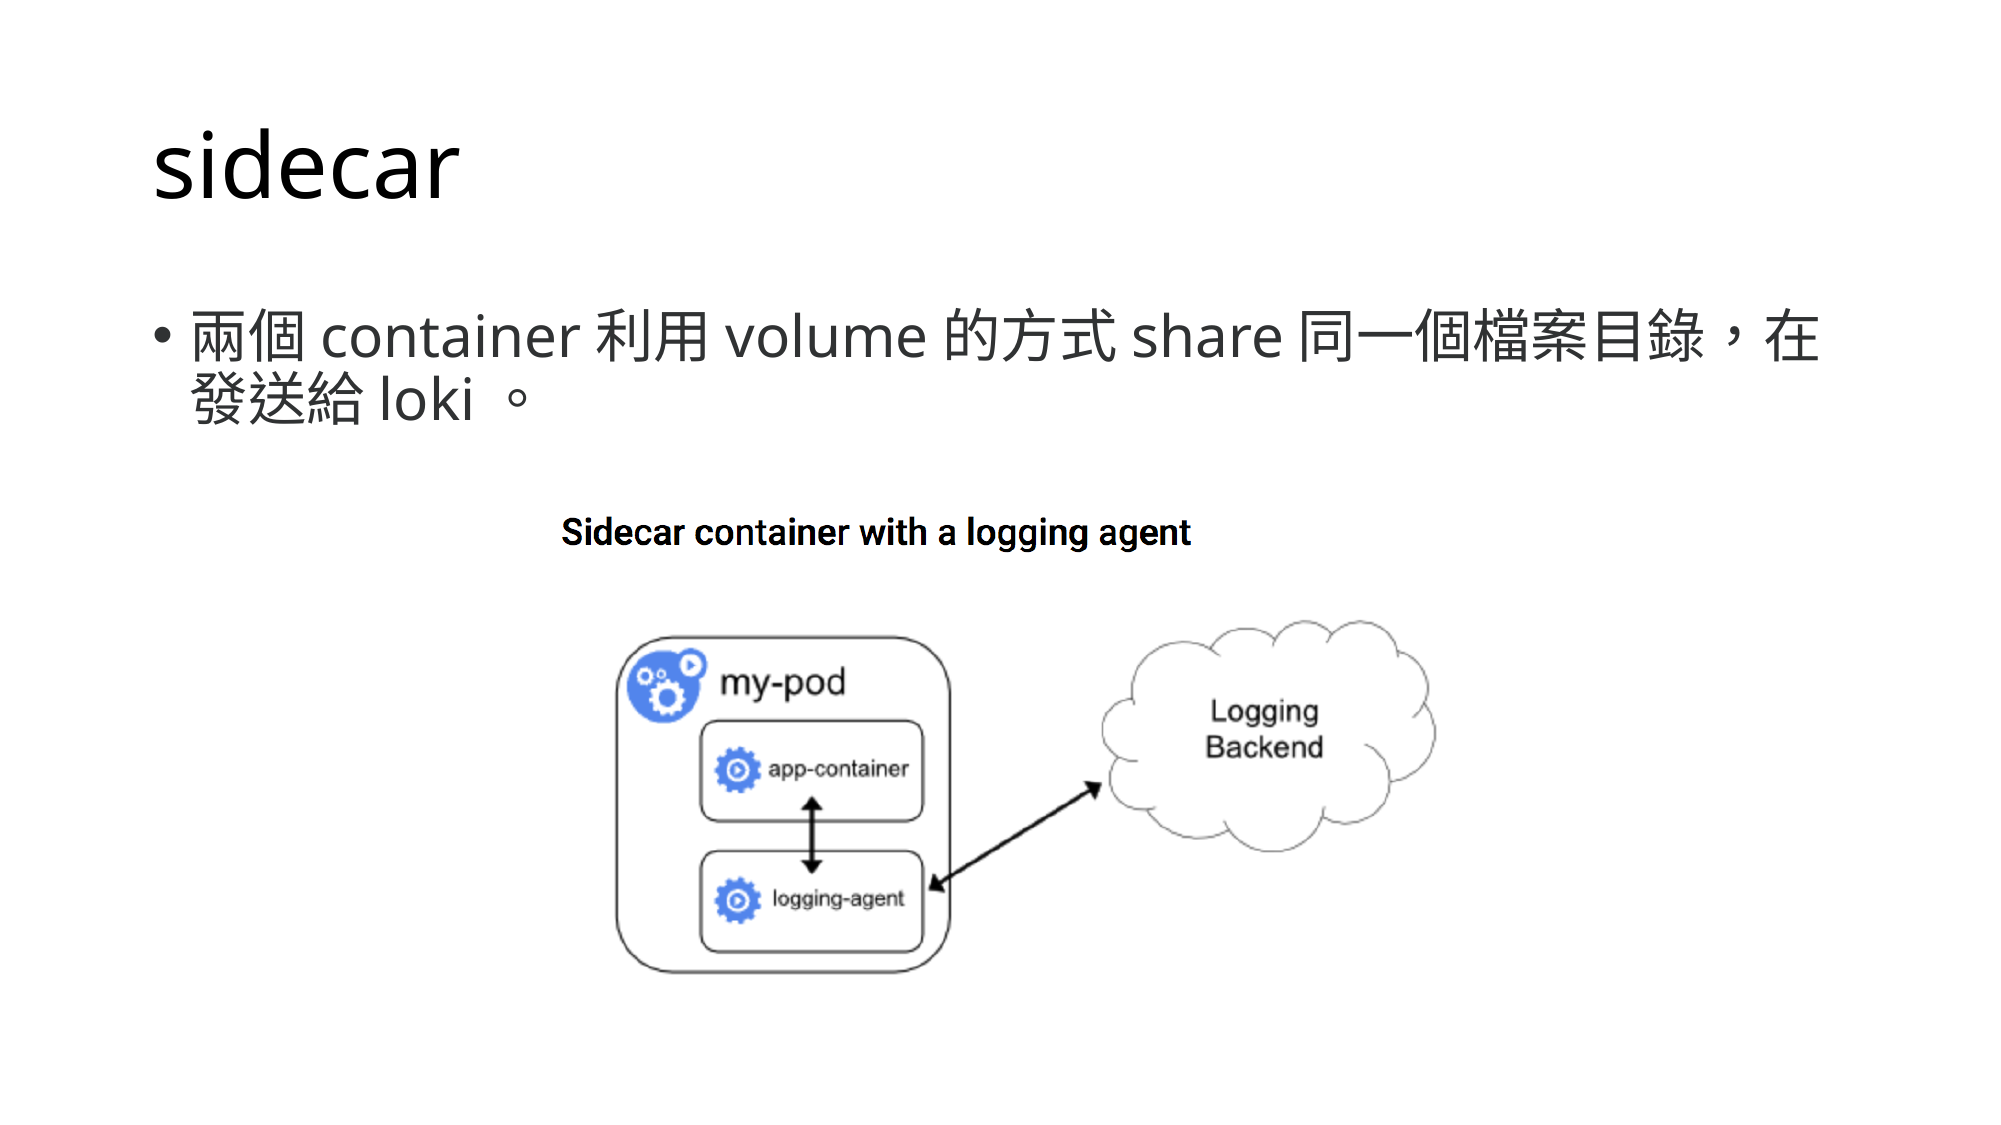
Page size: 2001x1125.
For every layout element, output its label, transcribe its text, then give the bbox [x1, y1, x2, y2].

picture [535, 469, 1465, 1036]
title sidecar [137, 59, 1863, 278]
list 兩個container利用volume的方式share同一個檔案目錄，在發送給loki。 [137, 299, 1863, 1014]
